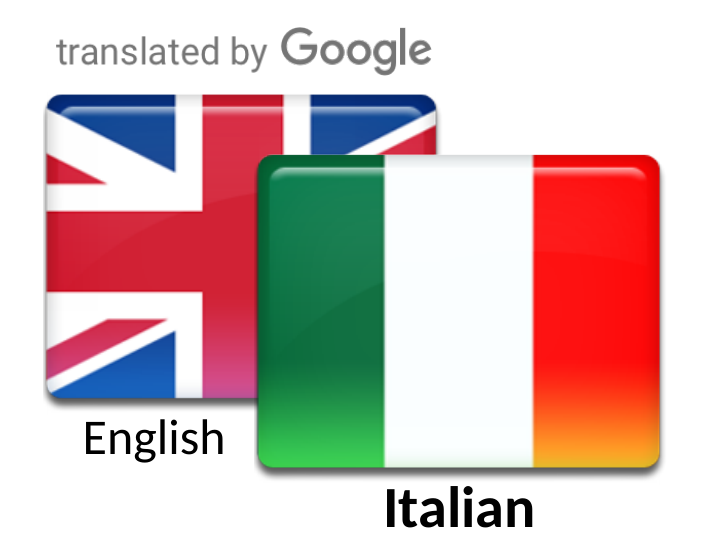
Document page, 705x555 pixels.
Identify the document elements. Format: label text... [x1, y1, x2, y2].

text_box Italian [259, 518, 660, 547]
picture [43, 27, 668, 518]
text_box English [0, 397, 254, 472]
